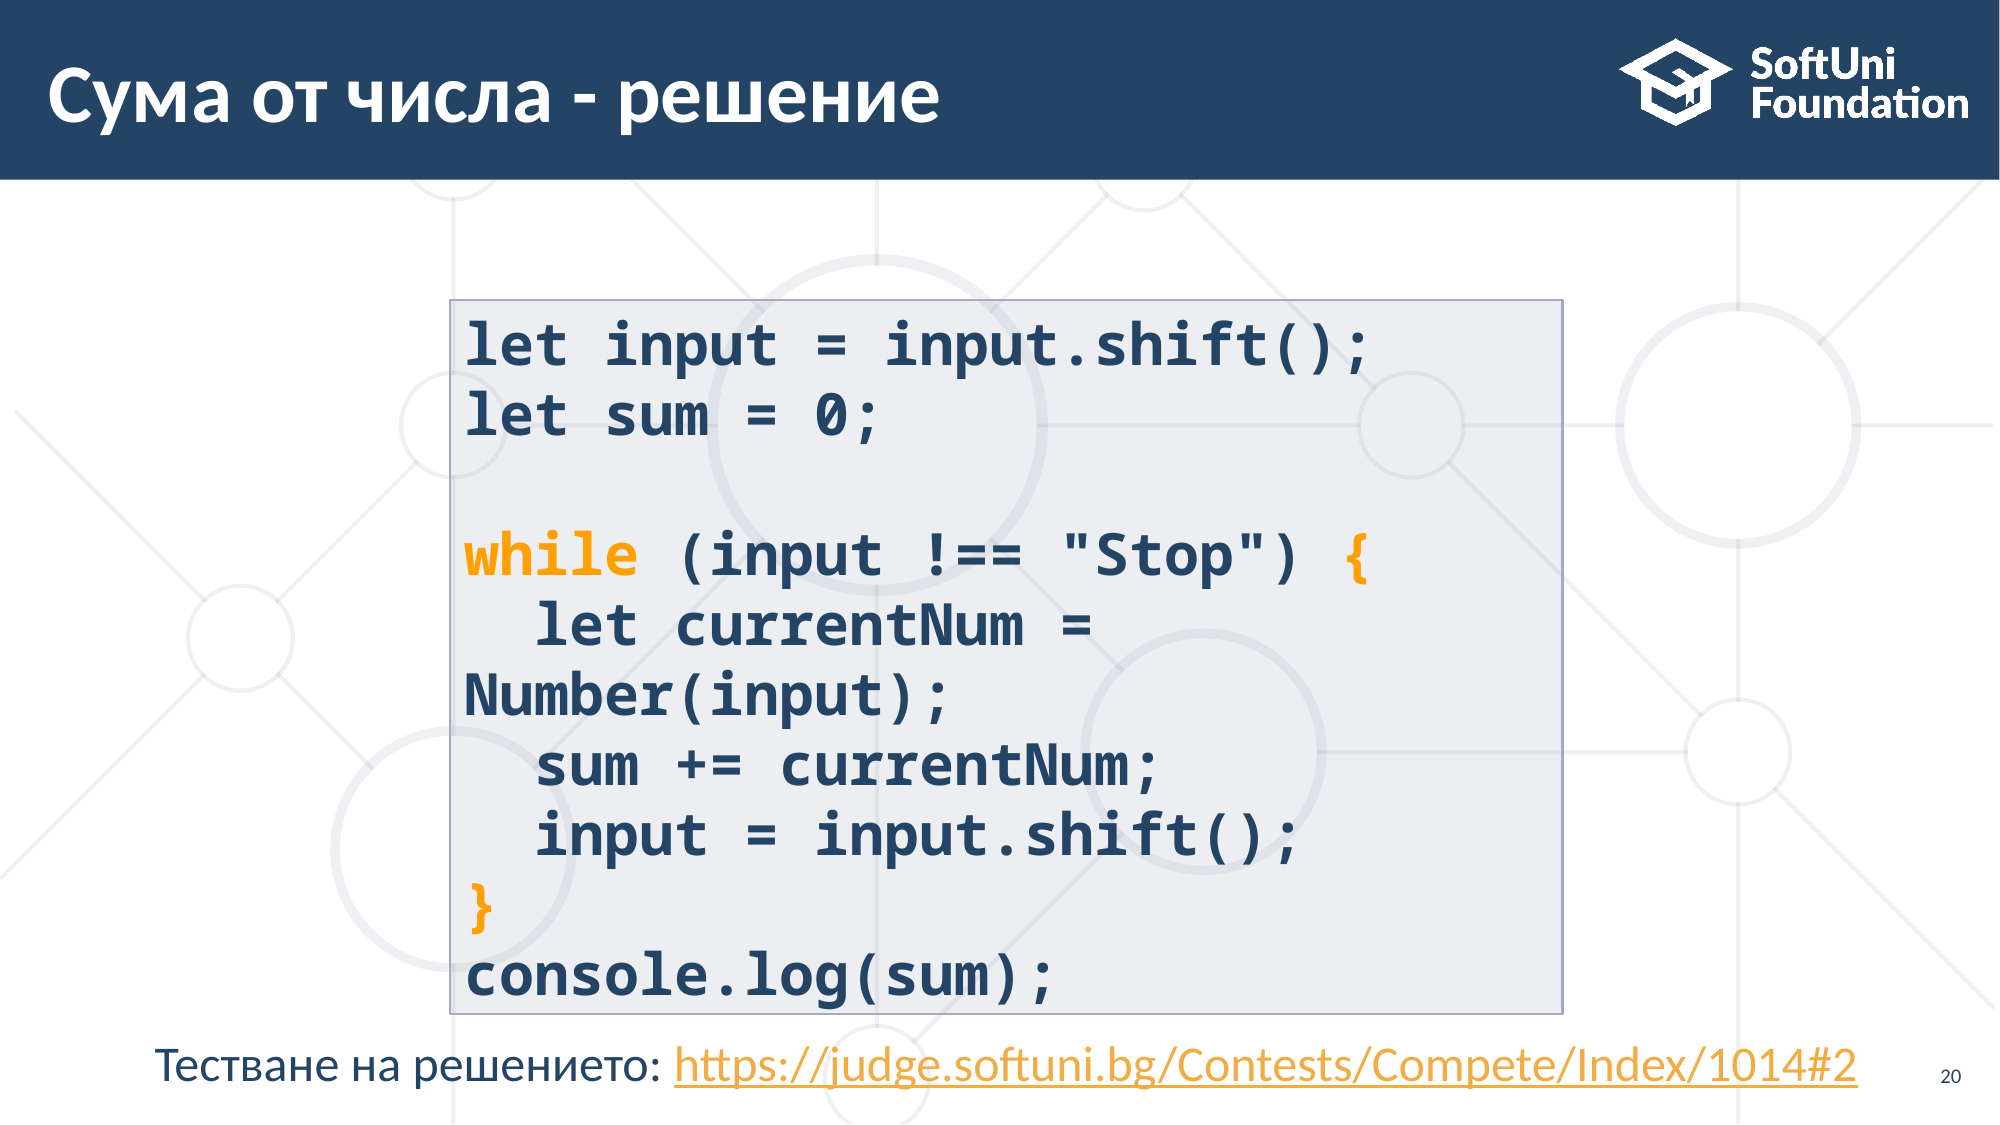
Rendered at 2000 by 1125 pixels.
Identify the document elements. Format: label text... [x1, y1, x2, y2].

text_box Тестване на решението: https://judge.softuni.bg/Contests/Compete/Index/1014#2 [131, 1024, 1882, 1099]
text_box let input = input.shift(); let sum = 0; while (input !== "Stop") { let currentNum = Number(input); sum += currentNum; input = input.shift(); } console.log(sum); [449, 299, 1563, 1015]
picture [1618, 38, 1968, 126]
slide_number 20 [1896, 1049, 1968, 1101]
title Сума от числа - решение [31, 16, 1591, 162]
